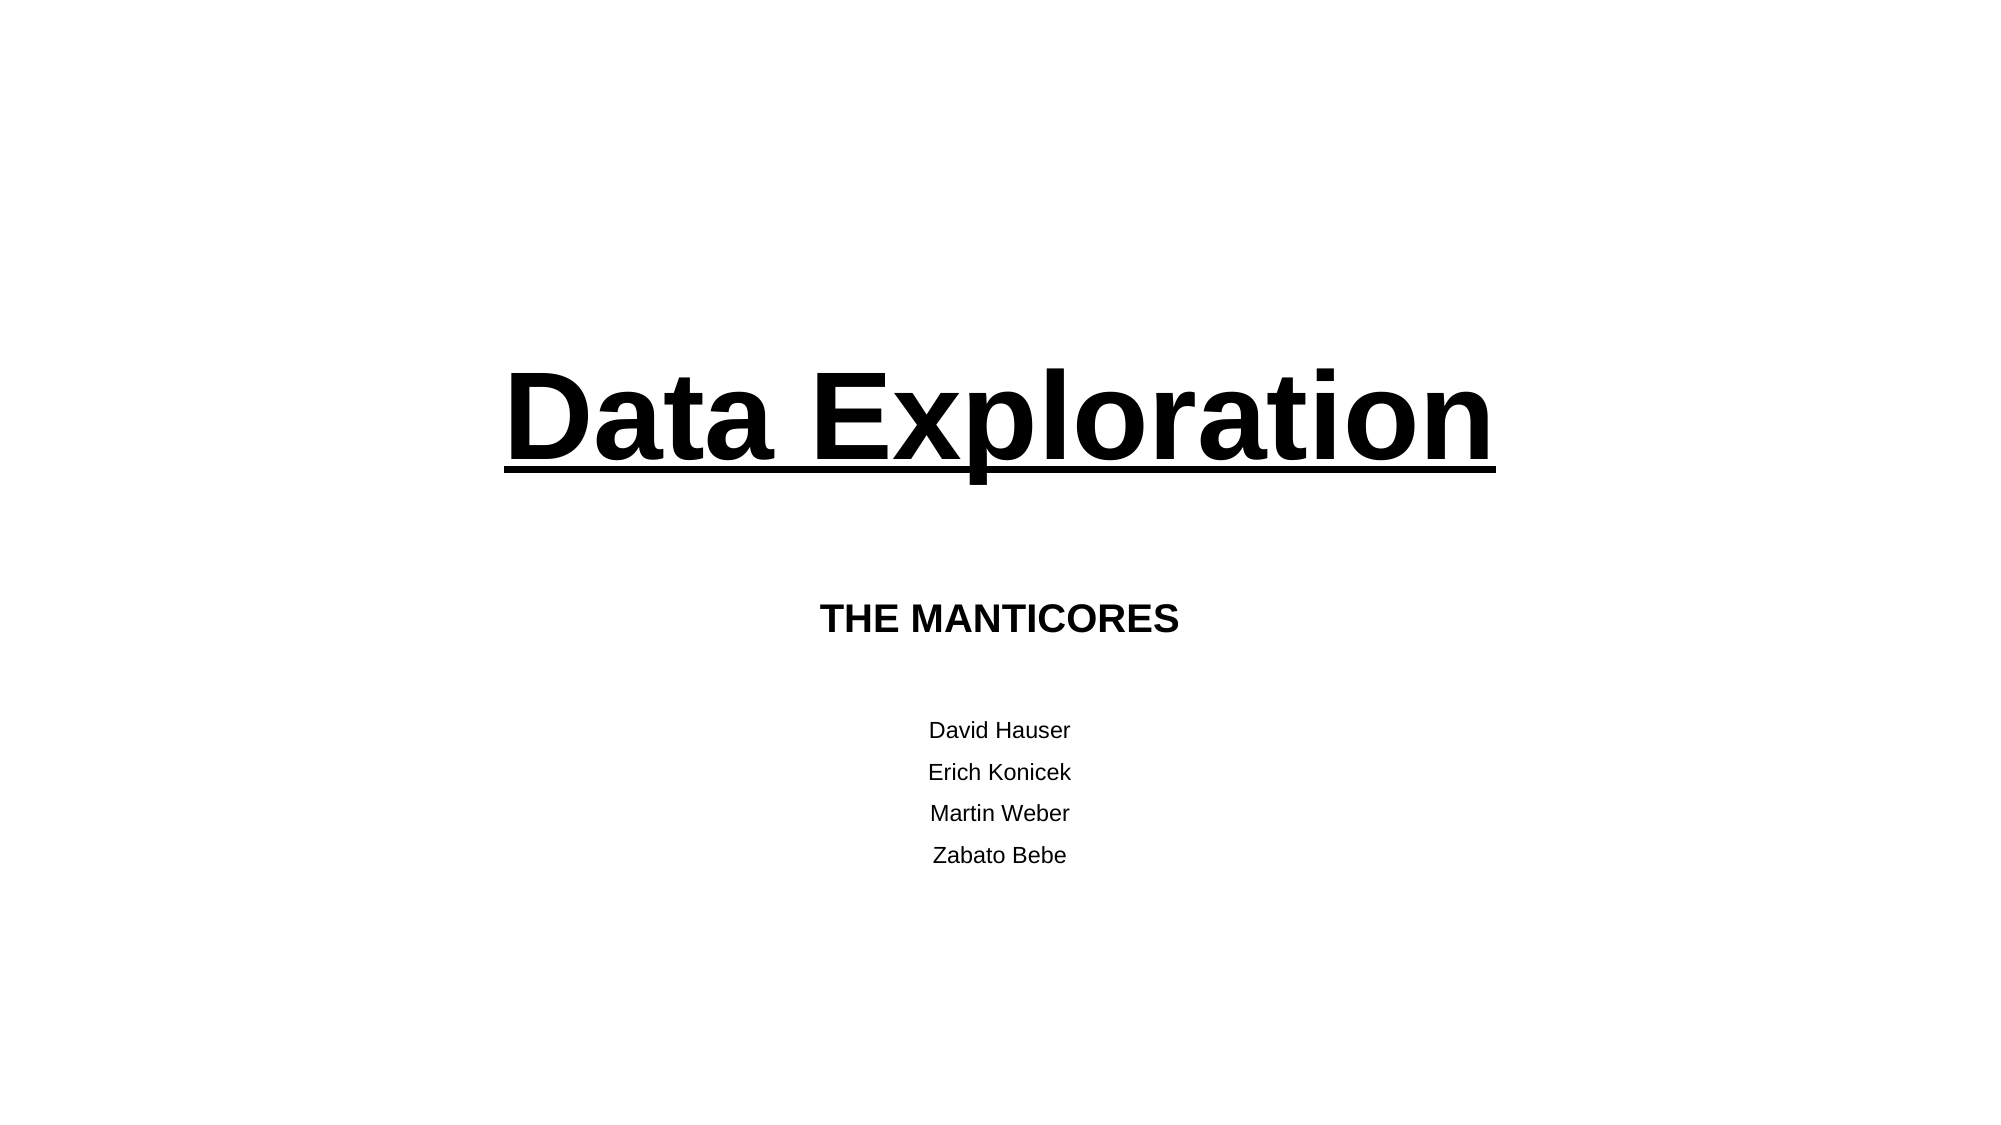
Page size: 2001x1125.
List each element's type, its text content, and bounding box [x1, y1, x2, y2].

title Data Exploration [249, 184, 1750, 494]
subtitle THE MANTICORES David Hauser Erich Konicek Martin Weber Zabato Bebe [249, 590, 1750, 879]
